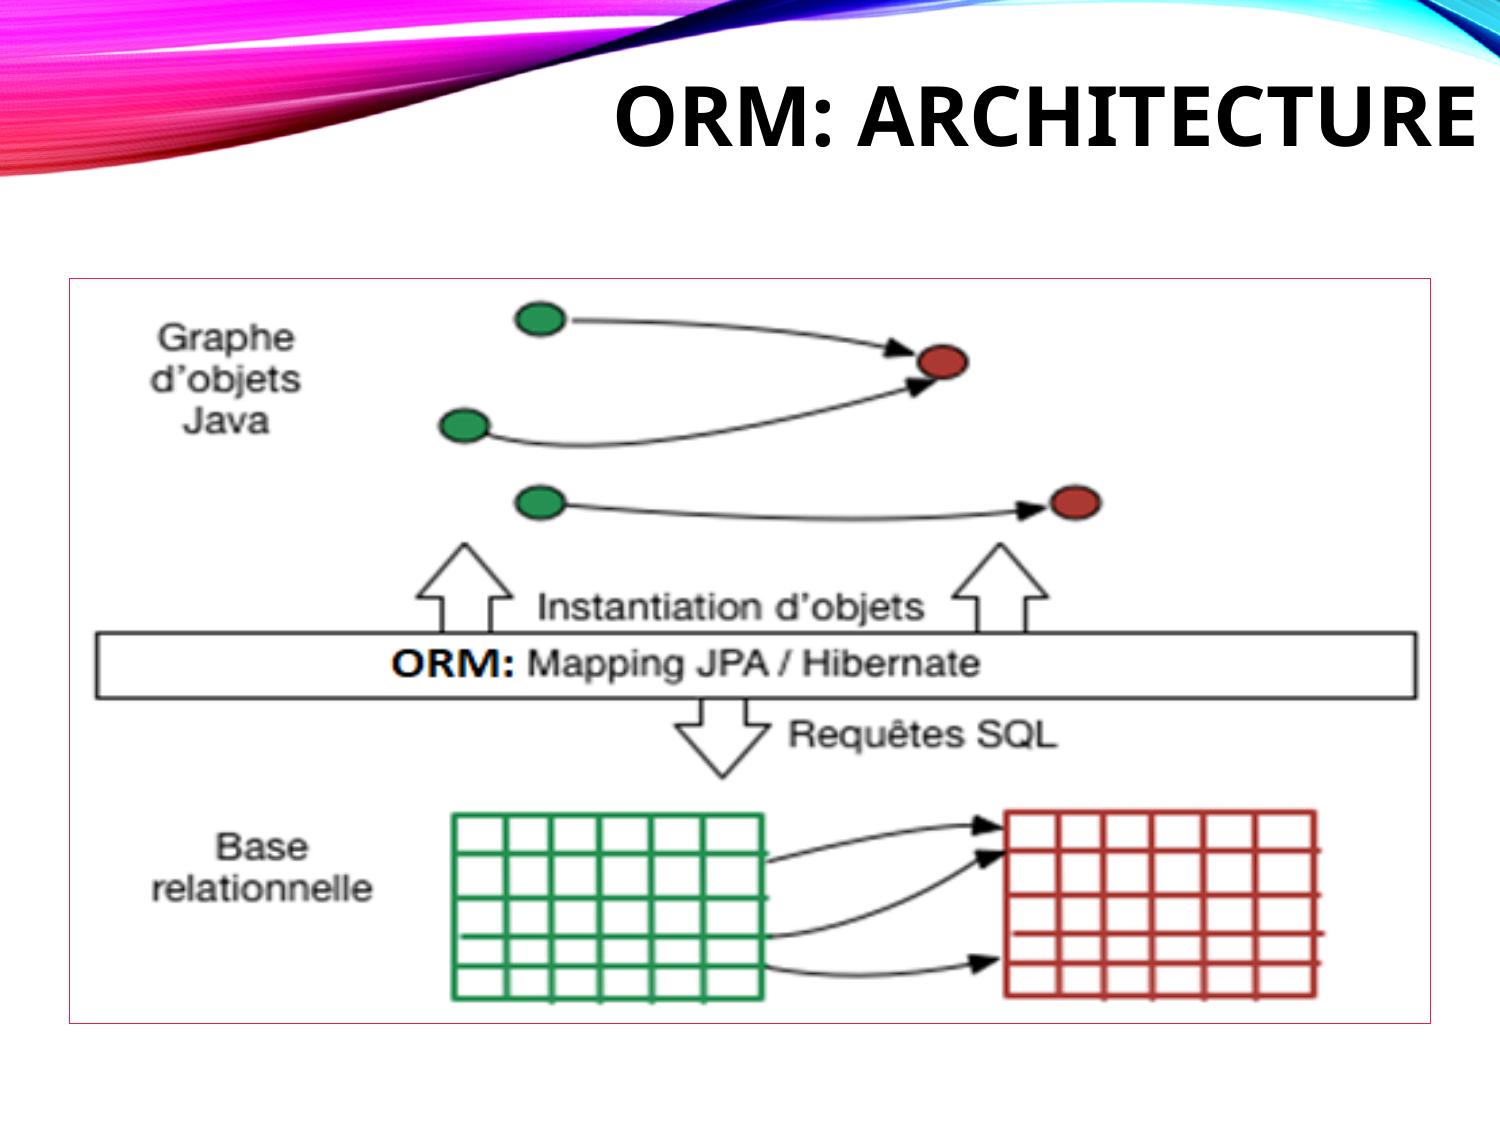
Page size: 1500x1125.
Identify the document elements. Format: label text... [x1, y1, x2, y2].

picture [0, 0, 1500, 178]
picture [69, 278, 1431, 1024]
title ORM: Architecture [448, 54, 1495, 185]
